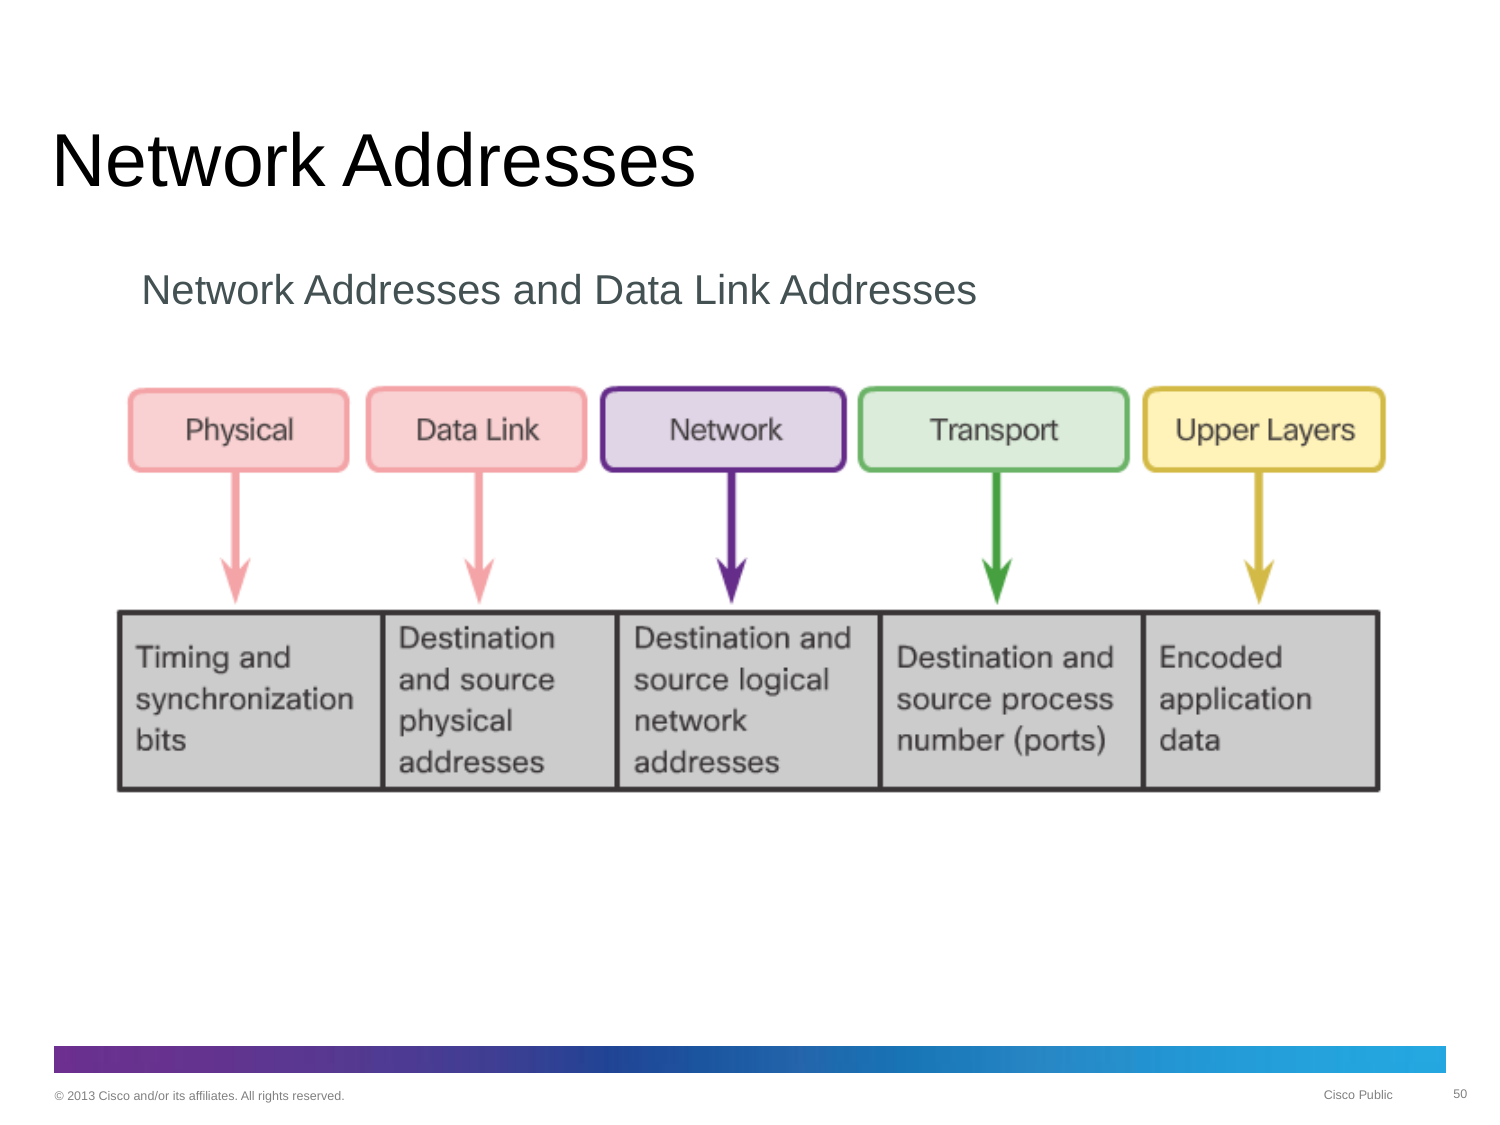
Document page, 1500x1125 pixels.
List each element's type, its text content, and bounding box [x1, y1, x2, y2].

title Network Addresses [37, 70, 1447, 209]
picture [112, 381, 1388, 799]
text_box Network Addresses and Data Link Addresses [126, 259, 1354, 331]
picture [54, 1046, 1446, 1073]
